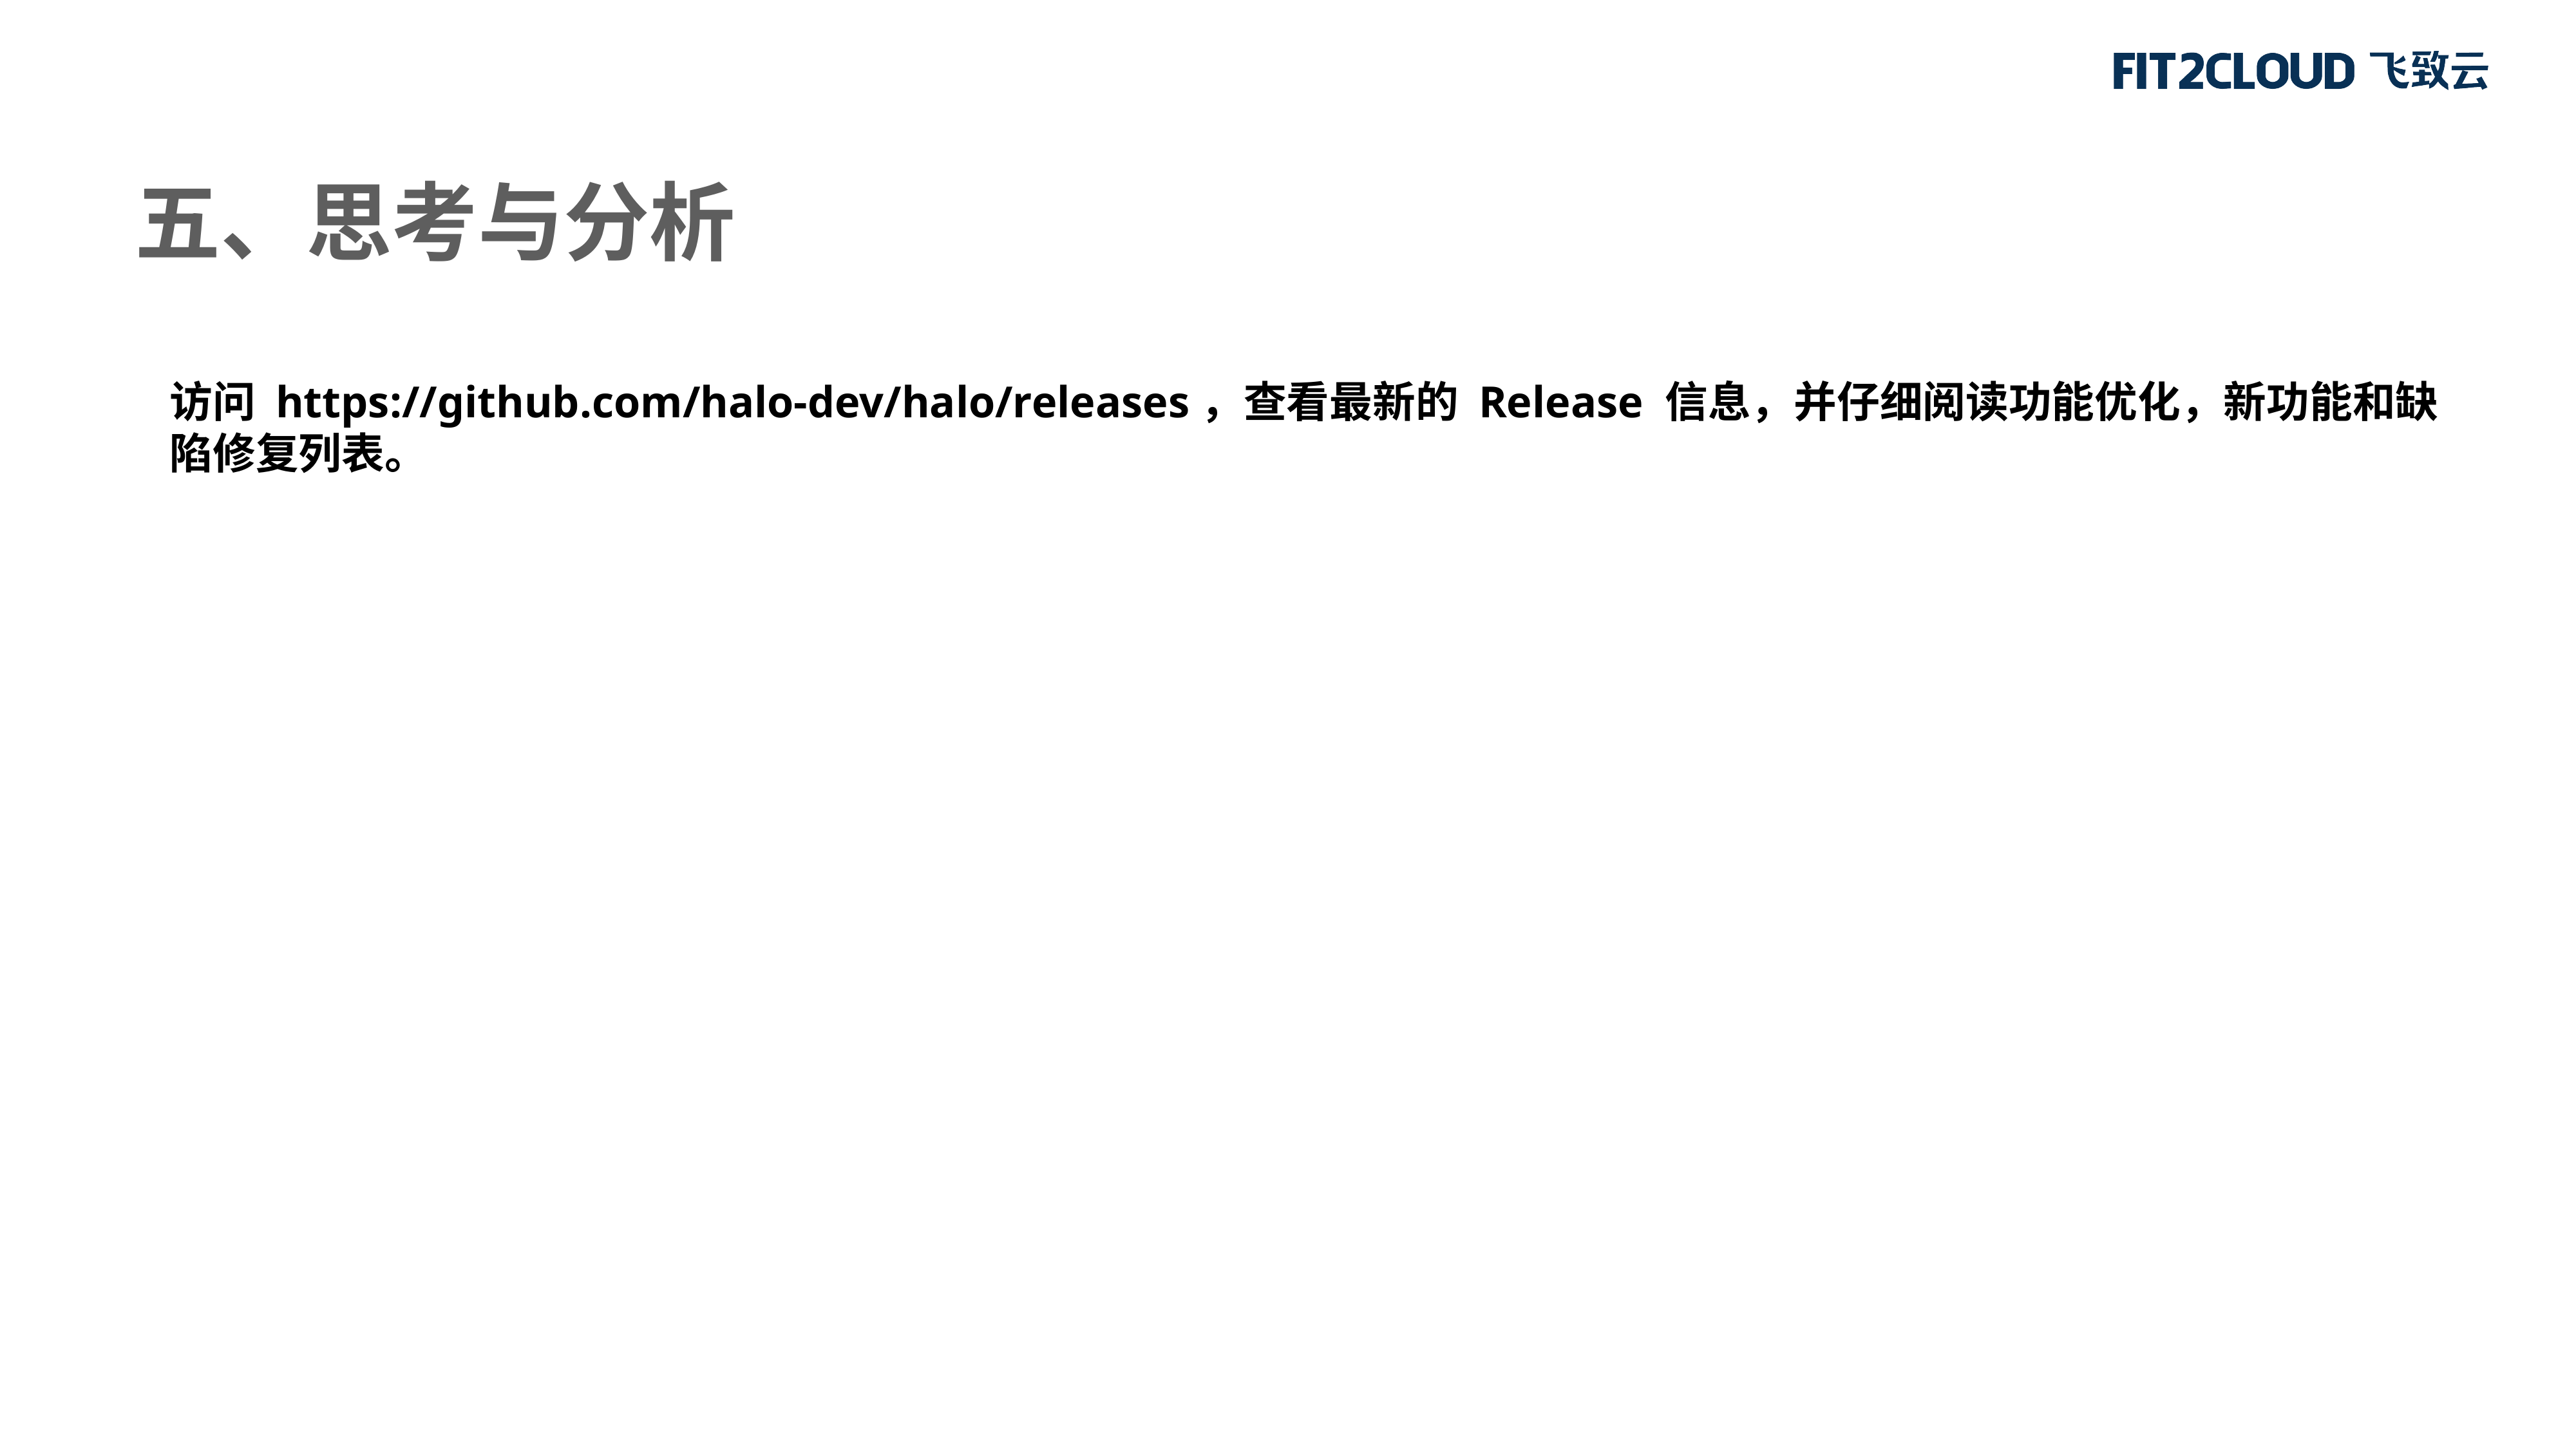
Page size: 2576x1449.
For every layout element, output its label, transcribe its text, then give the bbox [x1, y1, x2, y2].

text_box 访问 https://github.com/halo-dev/halo/releases，查看最新的 Release 信息，并仔细阅读功能优化，新功能和缺陷修复列表。 [162, 366, 2471, 485]
picture [2114, 51, 2488, 90]
text_box 五、思考与分析 [125, 158, 1164, 285]
